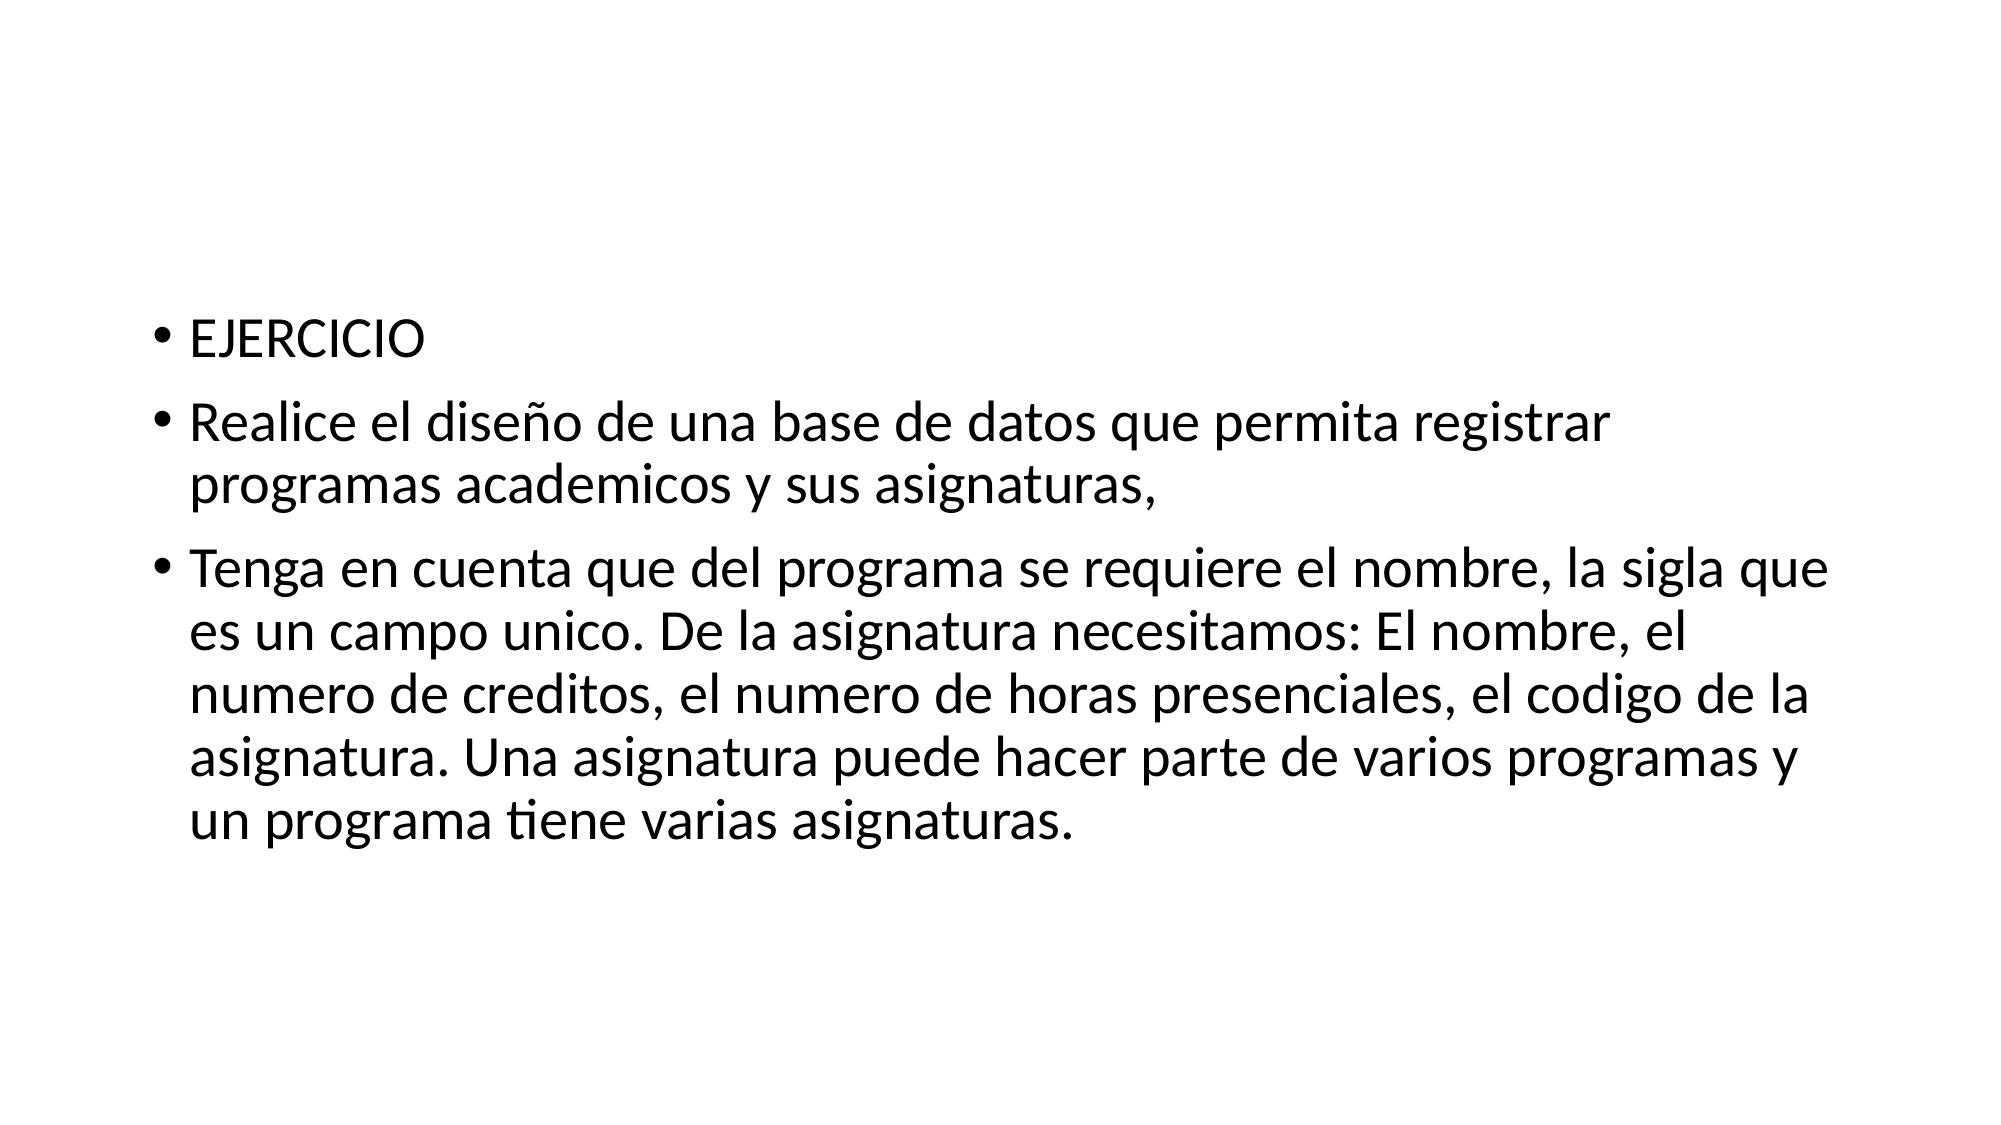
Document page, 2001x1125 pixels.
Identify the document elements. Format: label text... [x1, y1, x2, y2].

list EJERCICIO Realice el diseño de una base de datos que permita registrar programas academicos y sus asignaturas, Tenga en cuenta que del programa se requiere el nombre, la sigla que es un campo unico. De la asignatura necesitamos: El nombre, el numero de creditos, el numero de horas presenciales, el codigo de la asignatura. Una asignatura puede hacer parte de varios programas y un programa tiene varias asignaturas. [137, 299, 1863, 1014]
